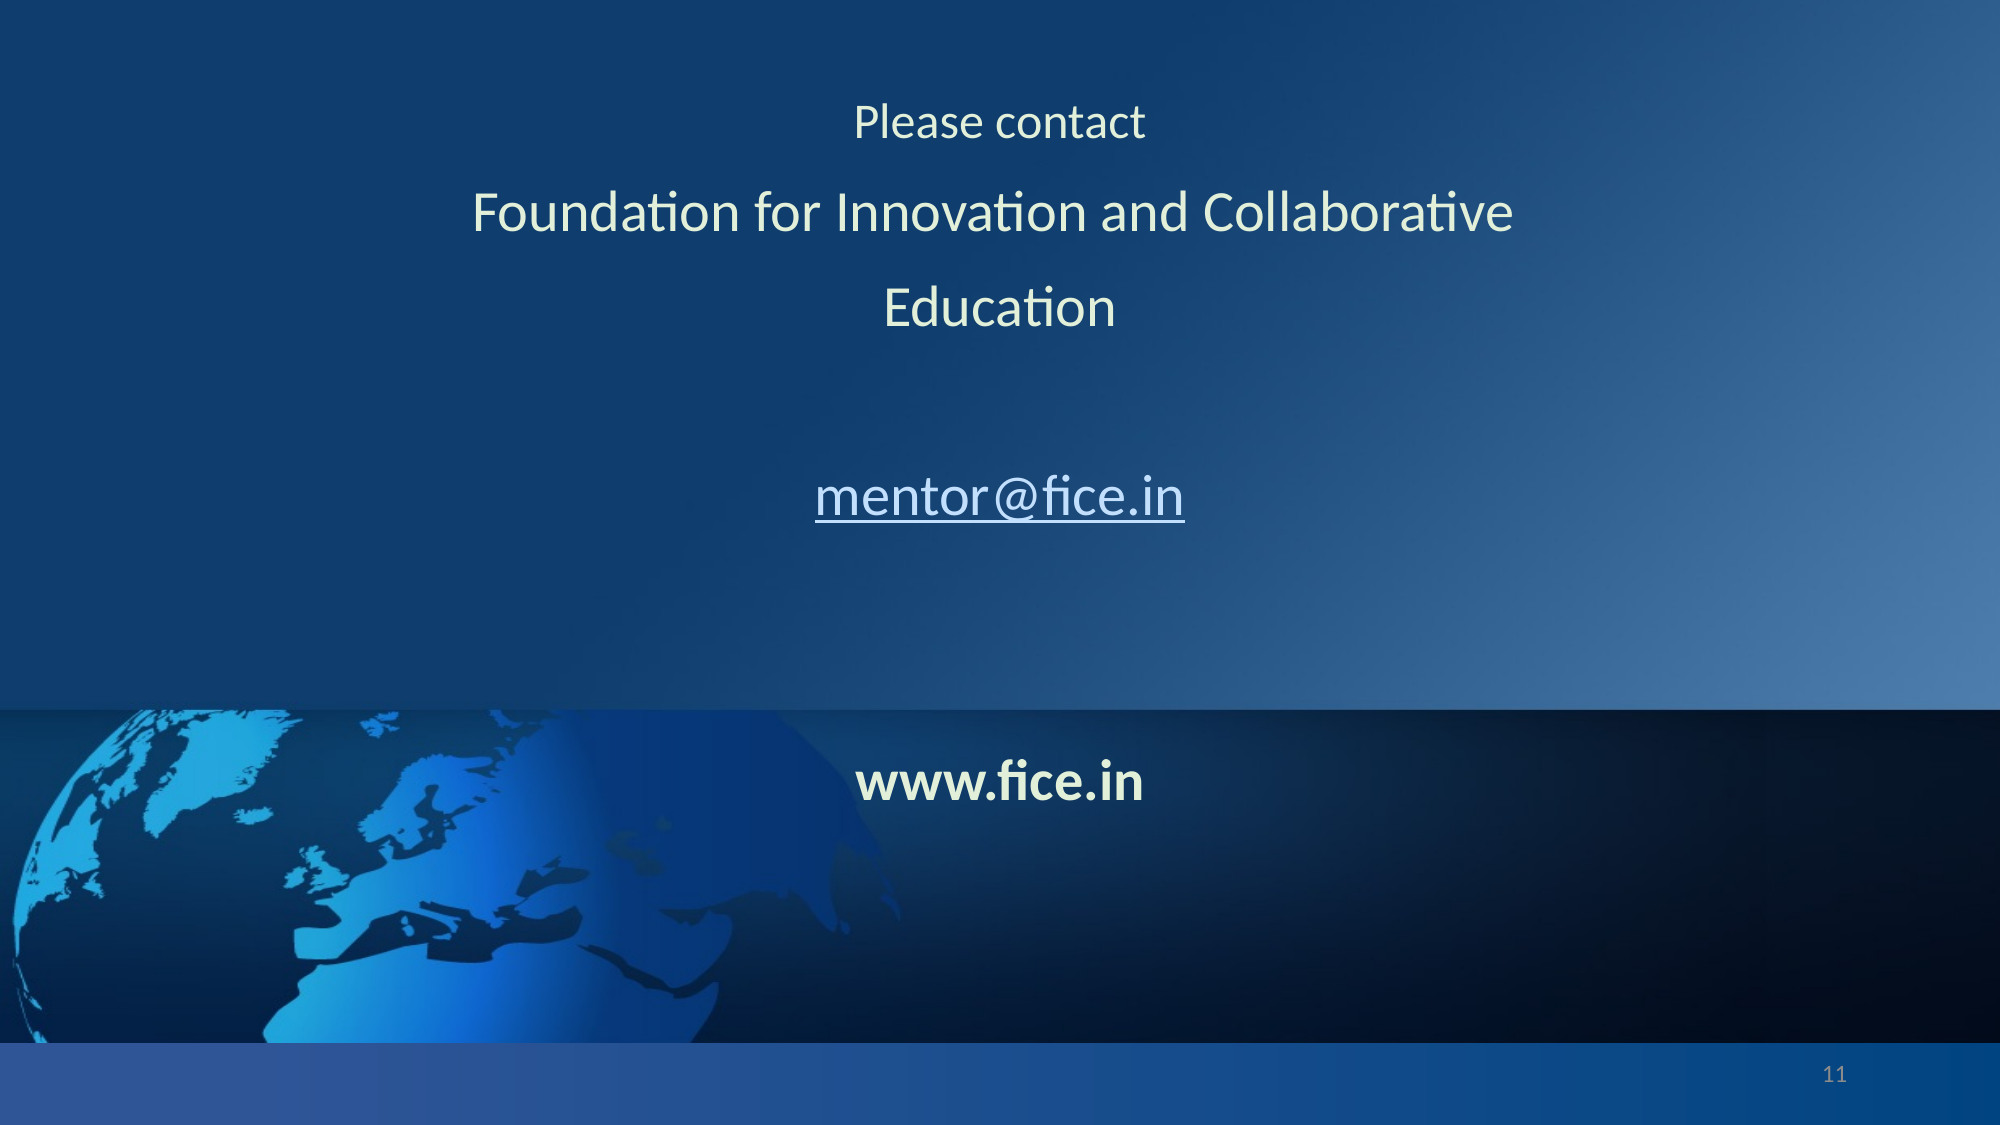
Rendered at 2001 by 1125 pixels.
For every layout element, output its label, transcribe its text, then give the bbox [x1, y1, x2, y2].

slide_number 11 [1412, 1043, 1863, 1103]
text_box Please contact Foundation for Innovation and Collaborative Education mentor@fice.in www.fice.in [0, 0, 2000, 1043]
